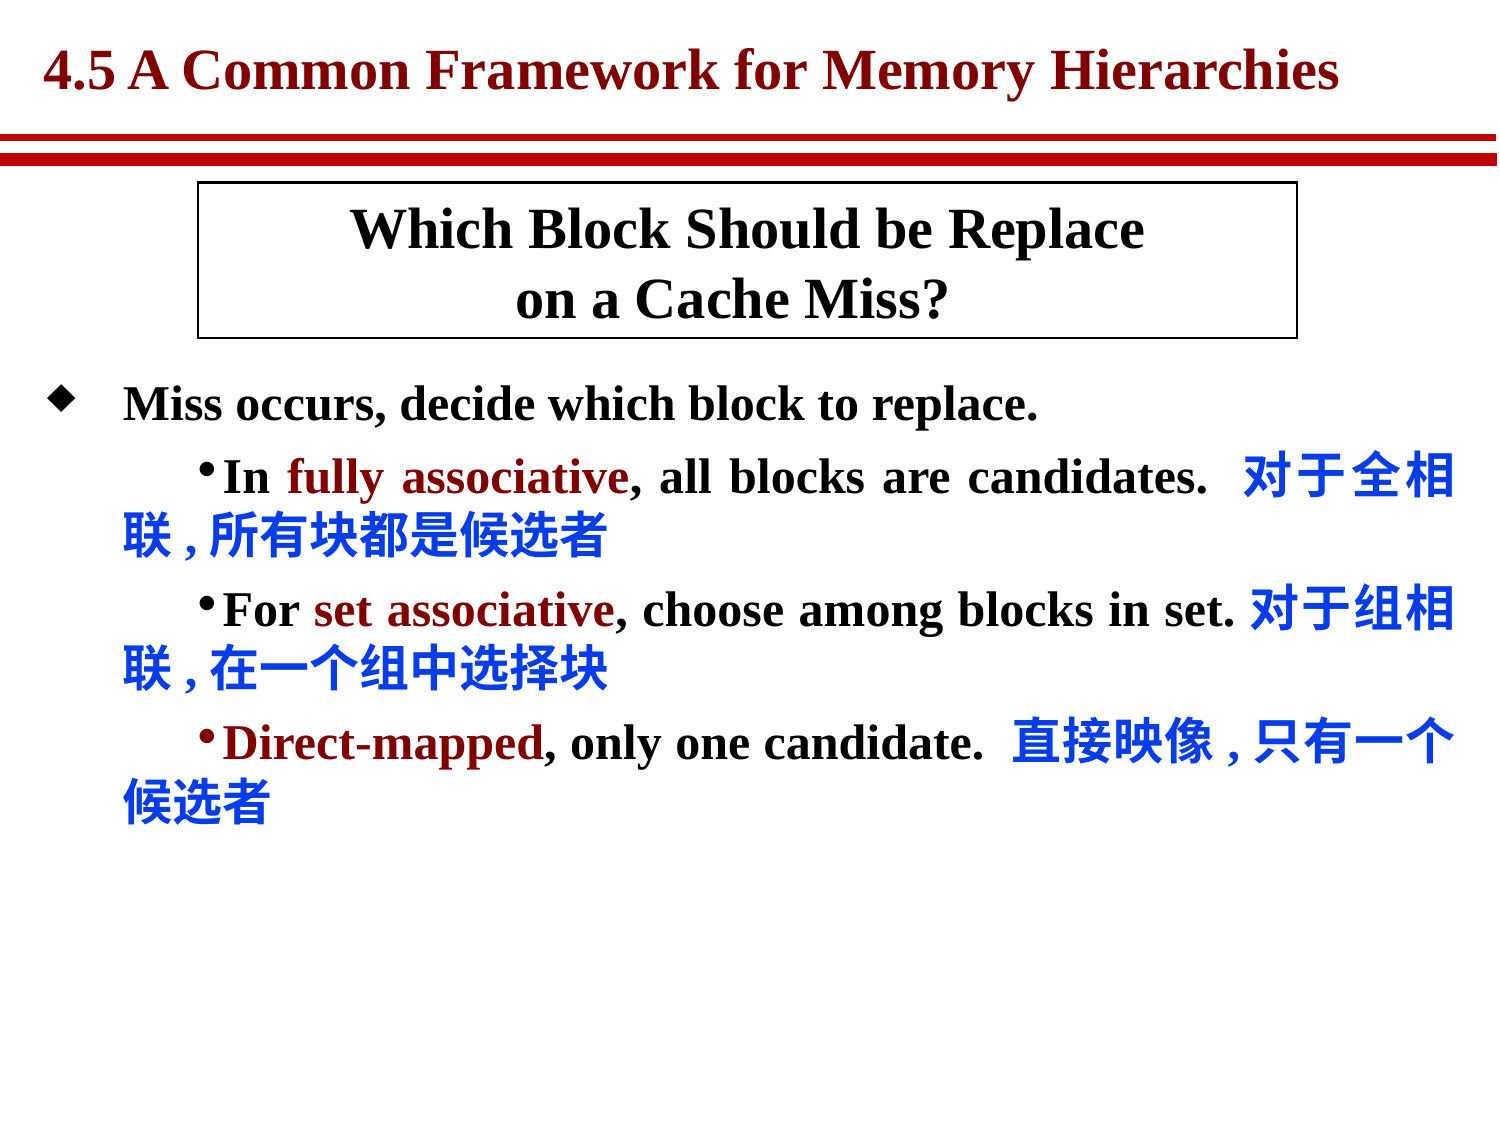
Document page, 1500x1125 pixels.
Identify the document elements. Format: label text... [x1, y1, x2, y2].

title 4.5 A Common Framework for Memory Hierarchies [33, 36, 1389, 107]
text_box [0, 137, 1498, 160]
text_box Miss occurs, decide which block to replace. In fully associative, all blocks are candidates. 对于全相联,所有块都是候选者 For set associative, choose among blocks in set.对于组相联,在一个组中选择块 Direct-mapped, only one candidate. 直接映像,只有一个候选者 [33, 362, 1471, 838]
text_box Which Block Should be Replace on a Cache Miss? [198, 182, 1297, 338]
